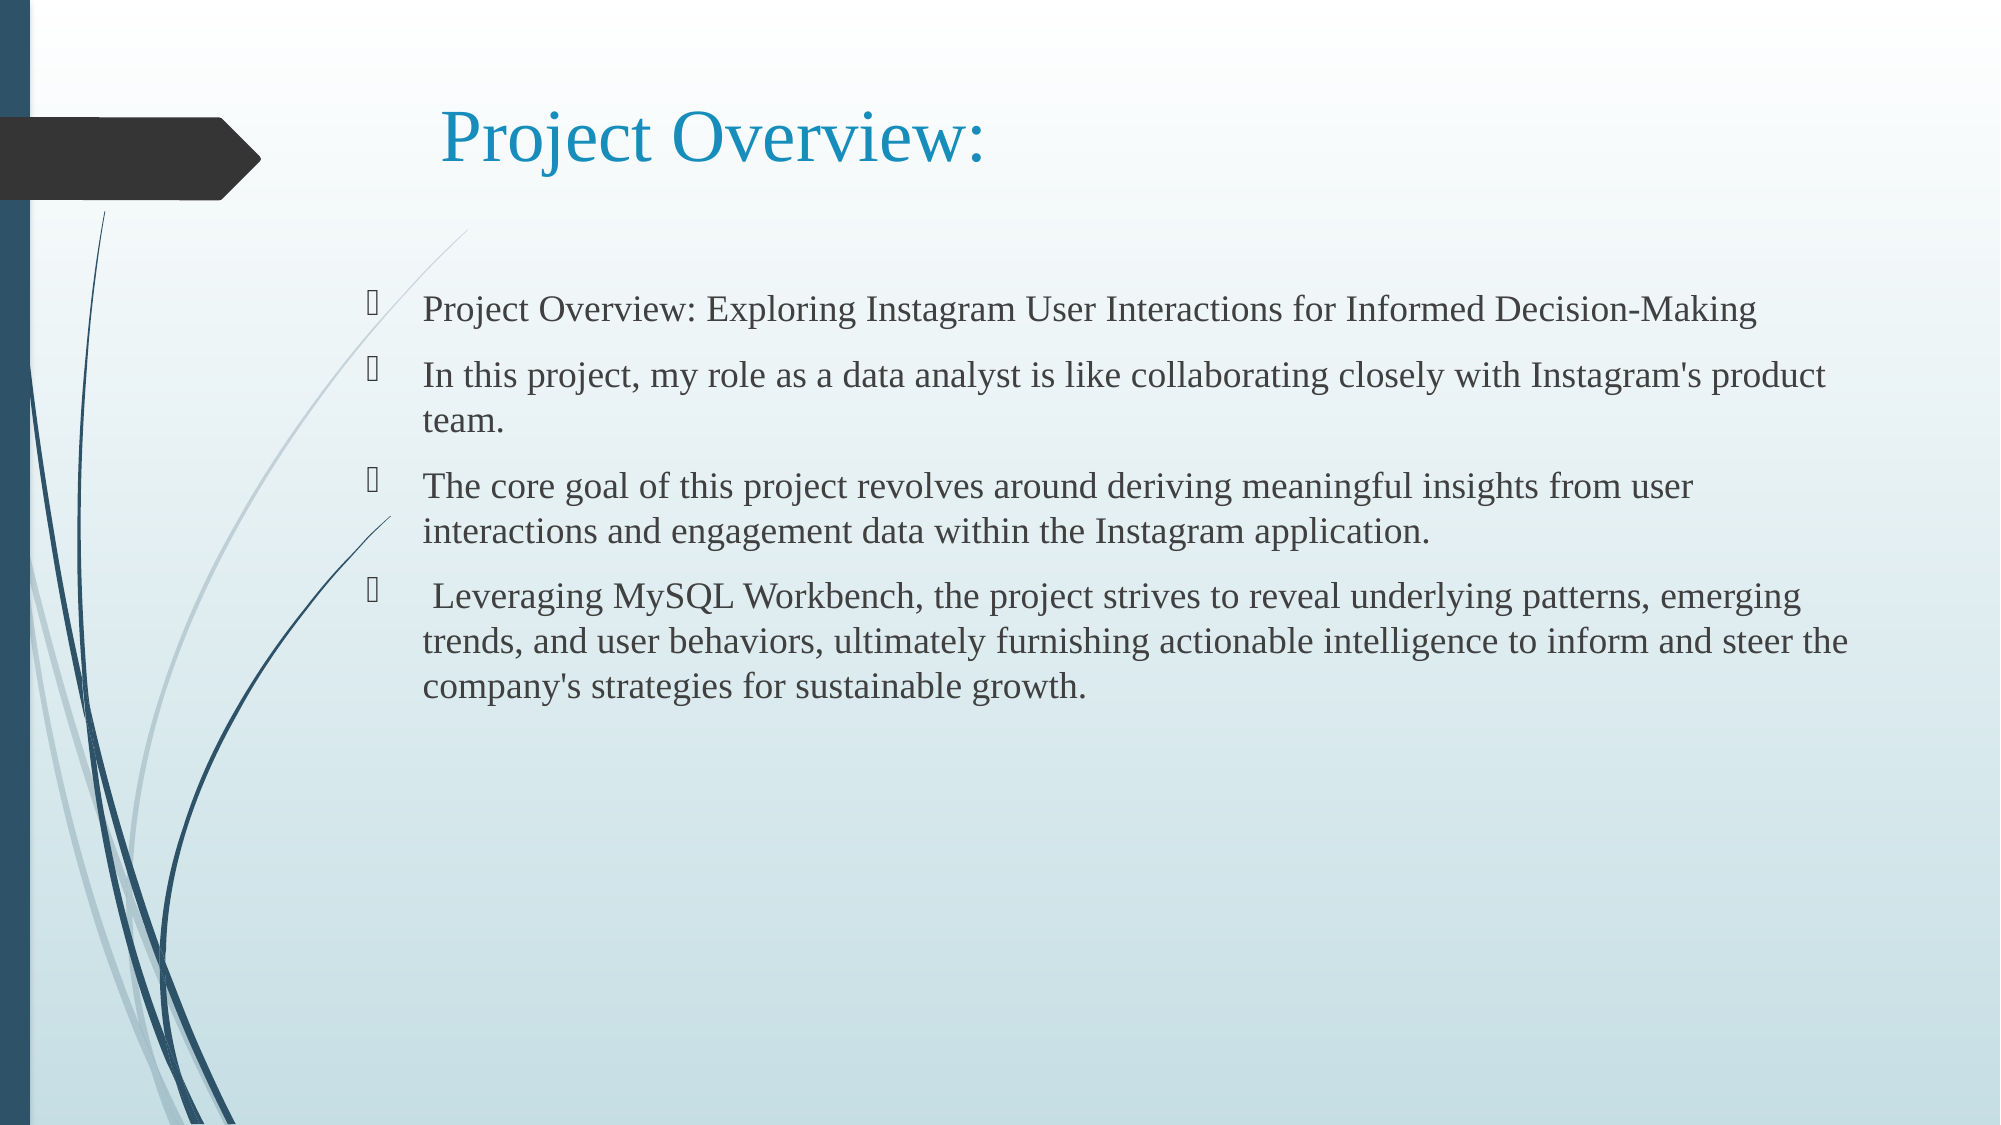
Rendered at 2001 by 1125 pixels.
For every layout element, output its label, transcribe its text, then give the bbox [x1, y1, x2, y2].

title Project Overview: [425, 79, 1888, 253]
list Project Overview: Exploring Instagram User Interactions for Informed Decision-Making In this project, my role as a data analyst is like collaborating closely with Instagram's product team. The core goal of this project revolves around deriving meaningful insights from user interactions and engagement data within the Instagram application. Leveraging MySQL Workbench, the project strives to reveal underlying patterns, emerging trends, and user behaviors, ultimately furnishing actionable intelligence to inform and steer the company's strategies for sustainable growth. [351, 276, 1888, 855]
